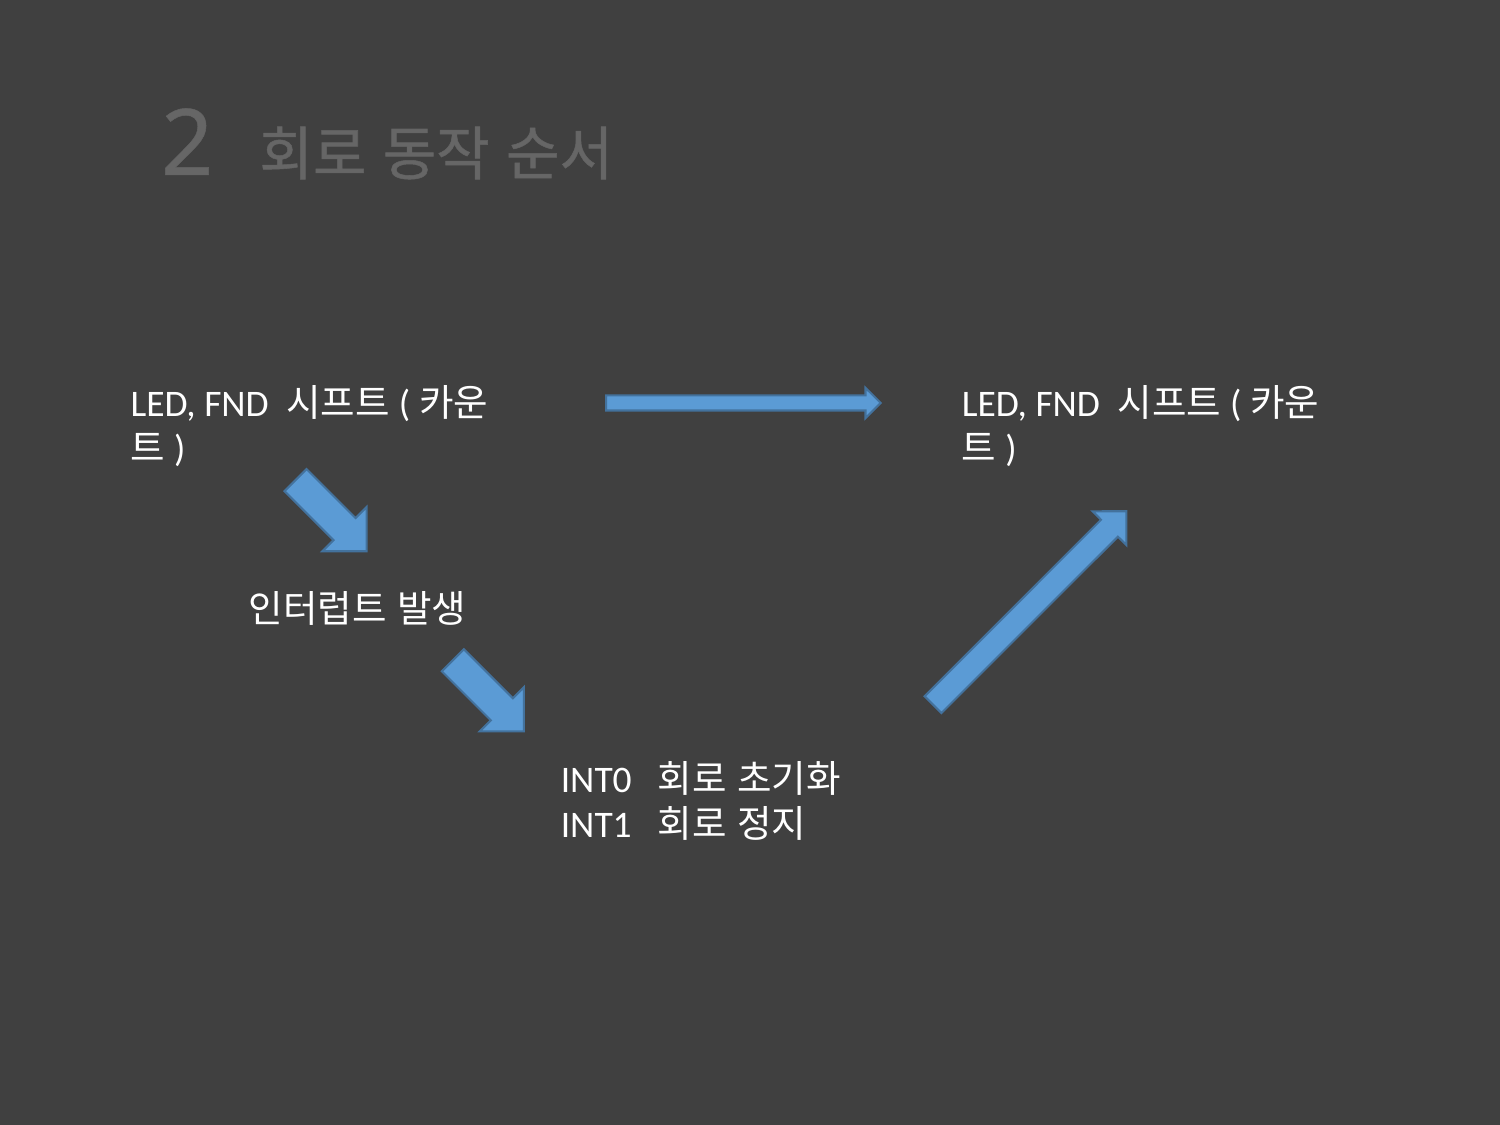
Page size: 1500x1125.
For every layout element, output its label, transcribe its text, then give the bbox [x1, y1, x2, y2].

text_box INT0 회로 초기화 INT1 회로 정지 [546, 747, 977, 852]
text_box [283, 477, 368, 553]
text_box LED, FND 시프트(카운트) [947, 371, 1378, 477]
text_box LED, FND 시프트(카운트) [115, 371, 546, 477]
text_box 2 회로 동작 순서 [146, 75, 628, 201]
text_box 인터럽트 발생 [234, 577, 503, 638]
text_box [605, 385, 883, 421]
text_box [923, 510, 1128, 715]
text_box [440, 647, 525, 733]
